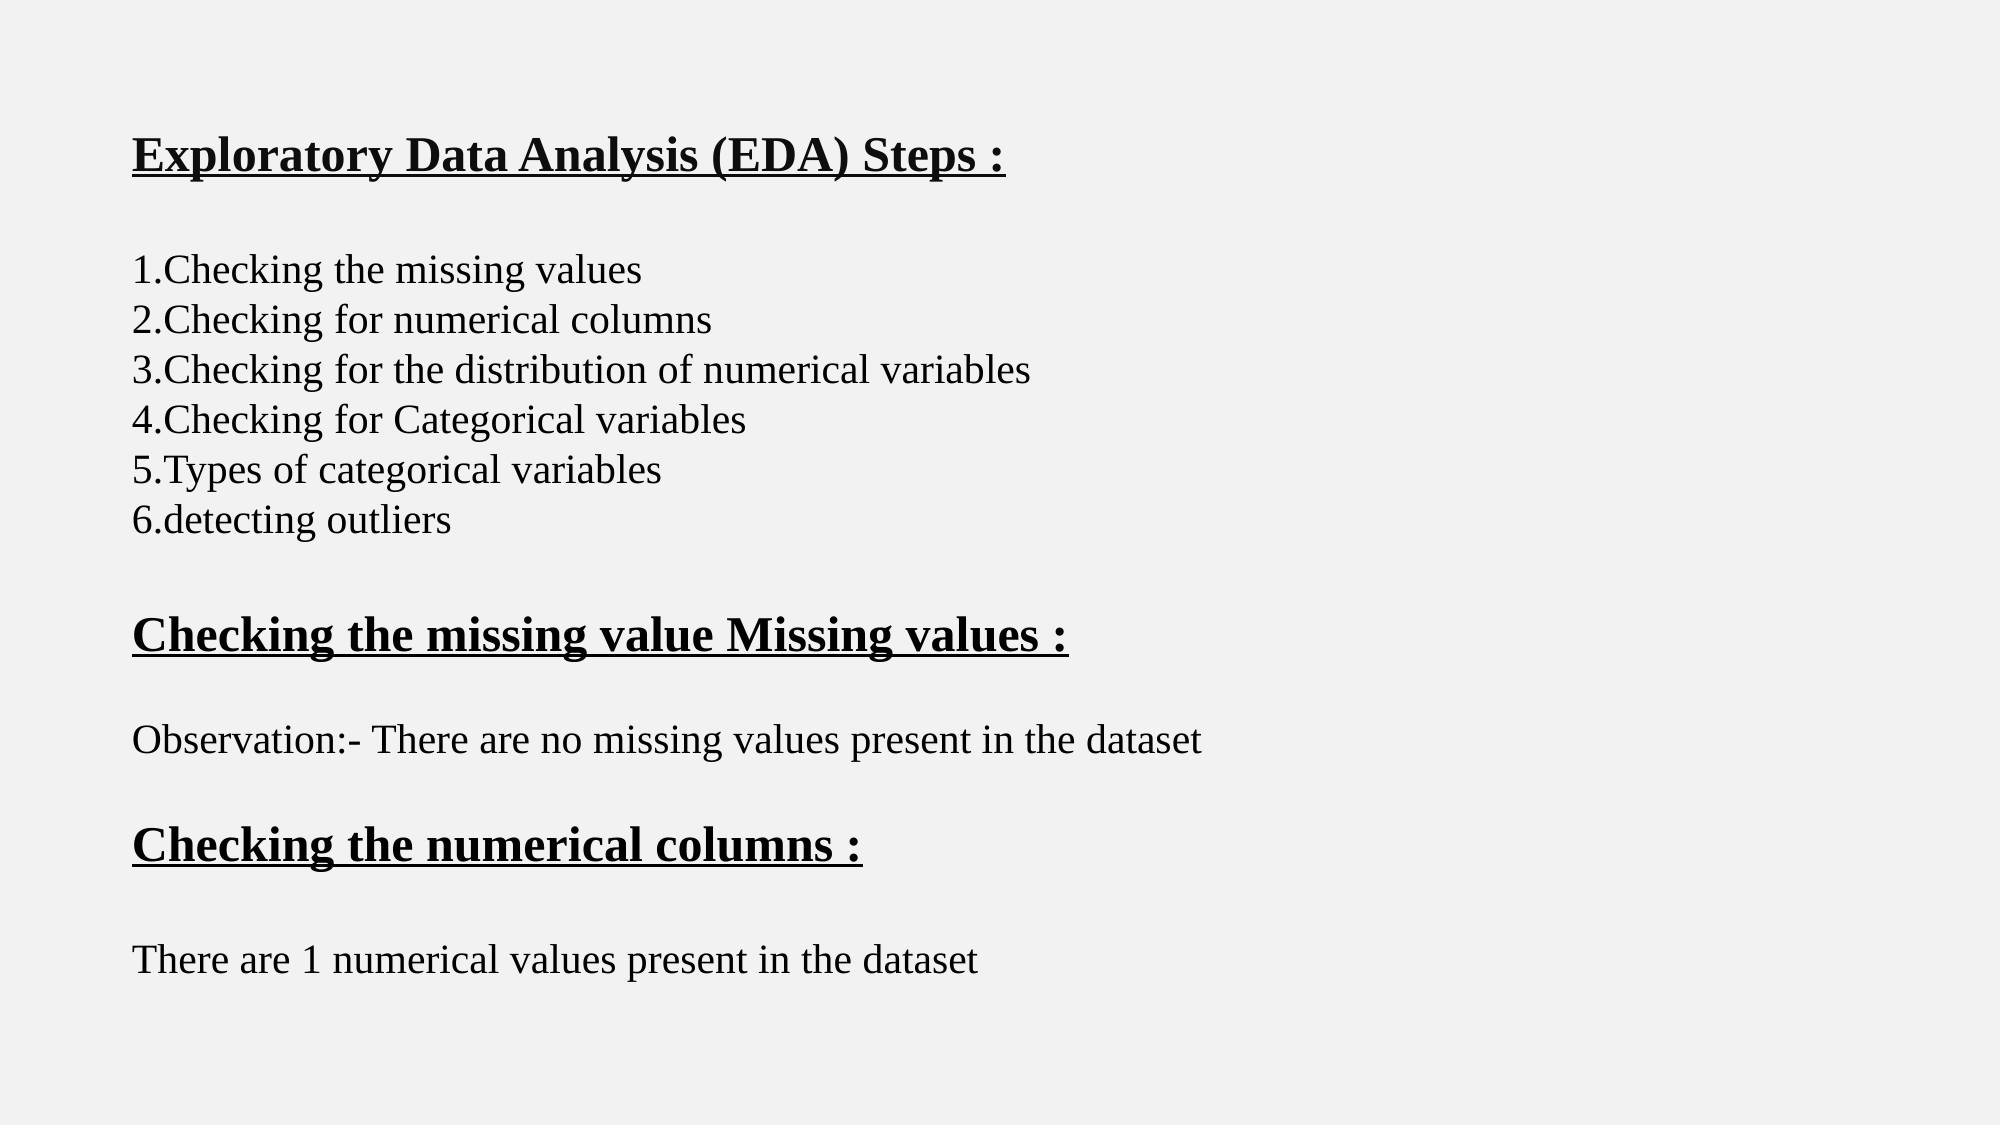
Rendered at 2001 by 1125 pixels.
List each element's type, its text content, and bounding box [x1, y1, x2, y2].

text_box Exploratory Data Analysis (EDA) Steps : 1.Checking the missing values 2.Checking for numerical columns 3.Checking for the distribution of numerical variables 4.Checking for Categorical variables 5.Types of categorical variables 6.detecting outliers Checking the missing value Missing values : Observation:- There are no missing values present in the dataset Checking the numerical columns : There are 1 numerical values present in the dataset [117, 113, 1903, 1049]
